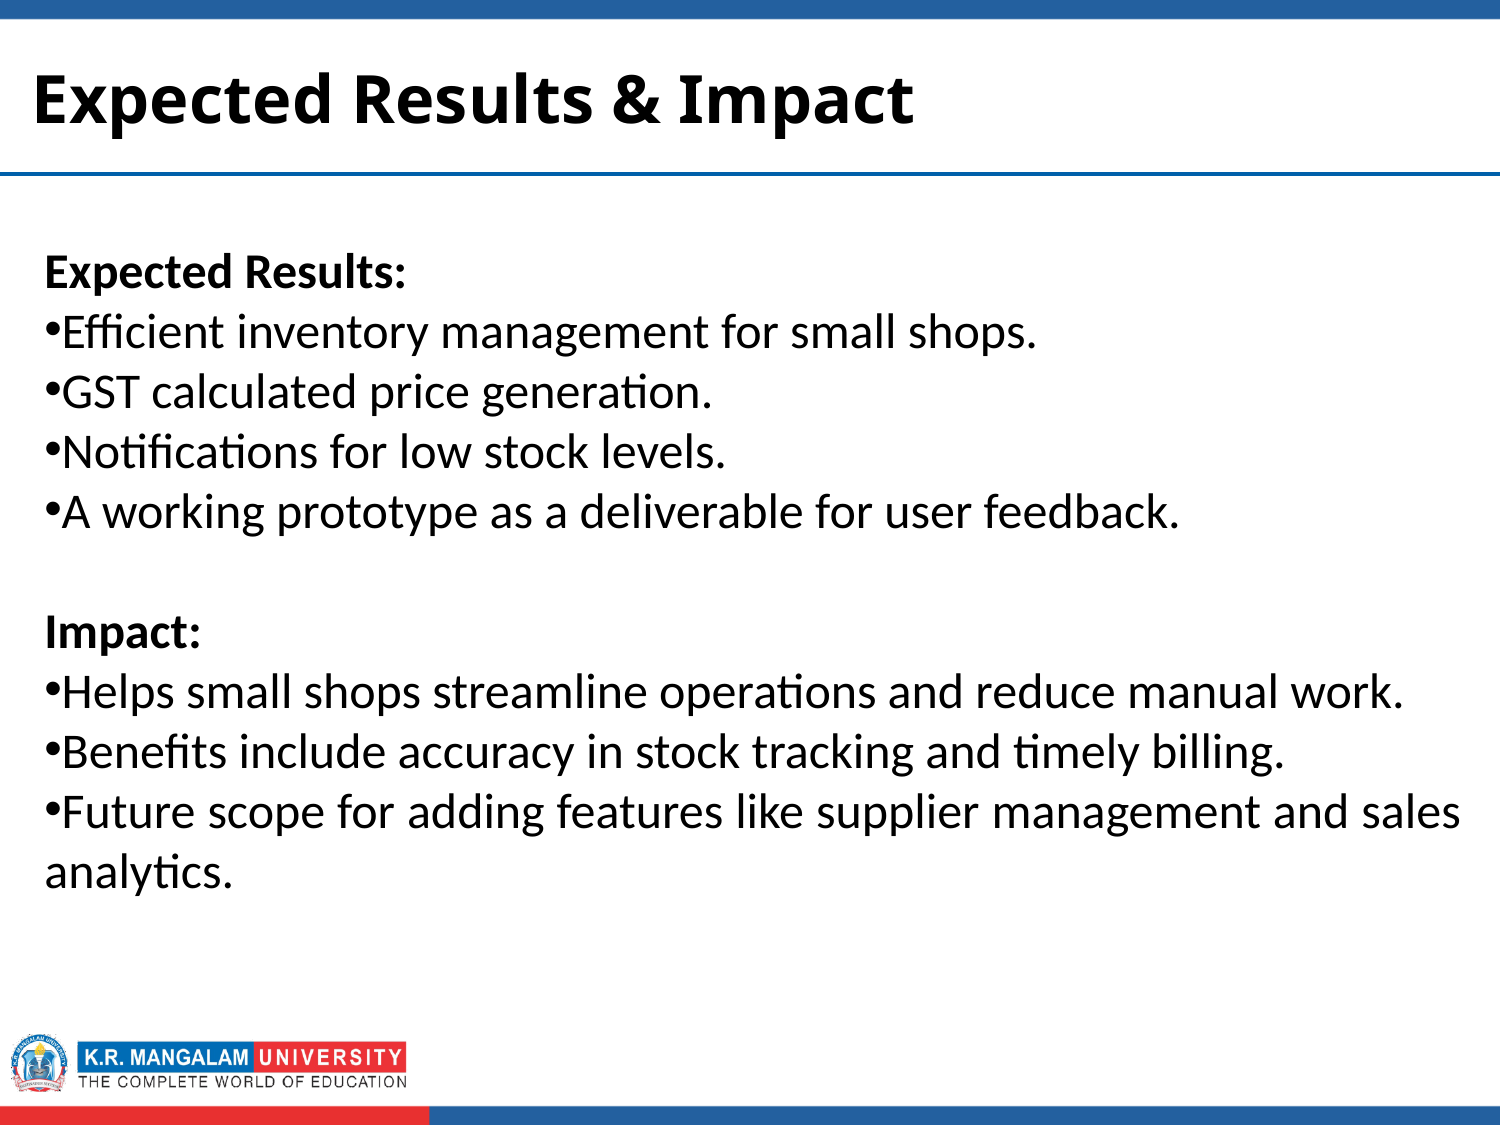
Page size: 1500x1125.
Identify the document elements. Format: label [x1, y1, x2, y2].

picture [11, 1034, 408, 1093]
list [0, 0, 1500, 173]
list [0, 181, 1500, 1125]
